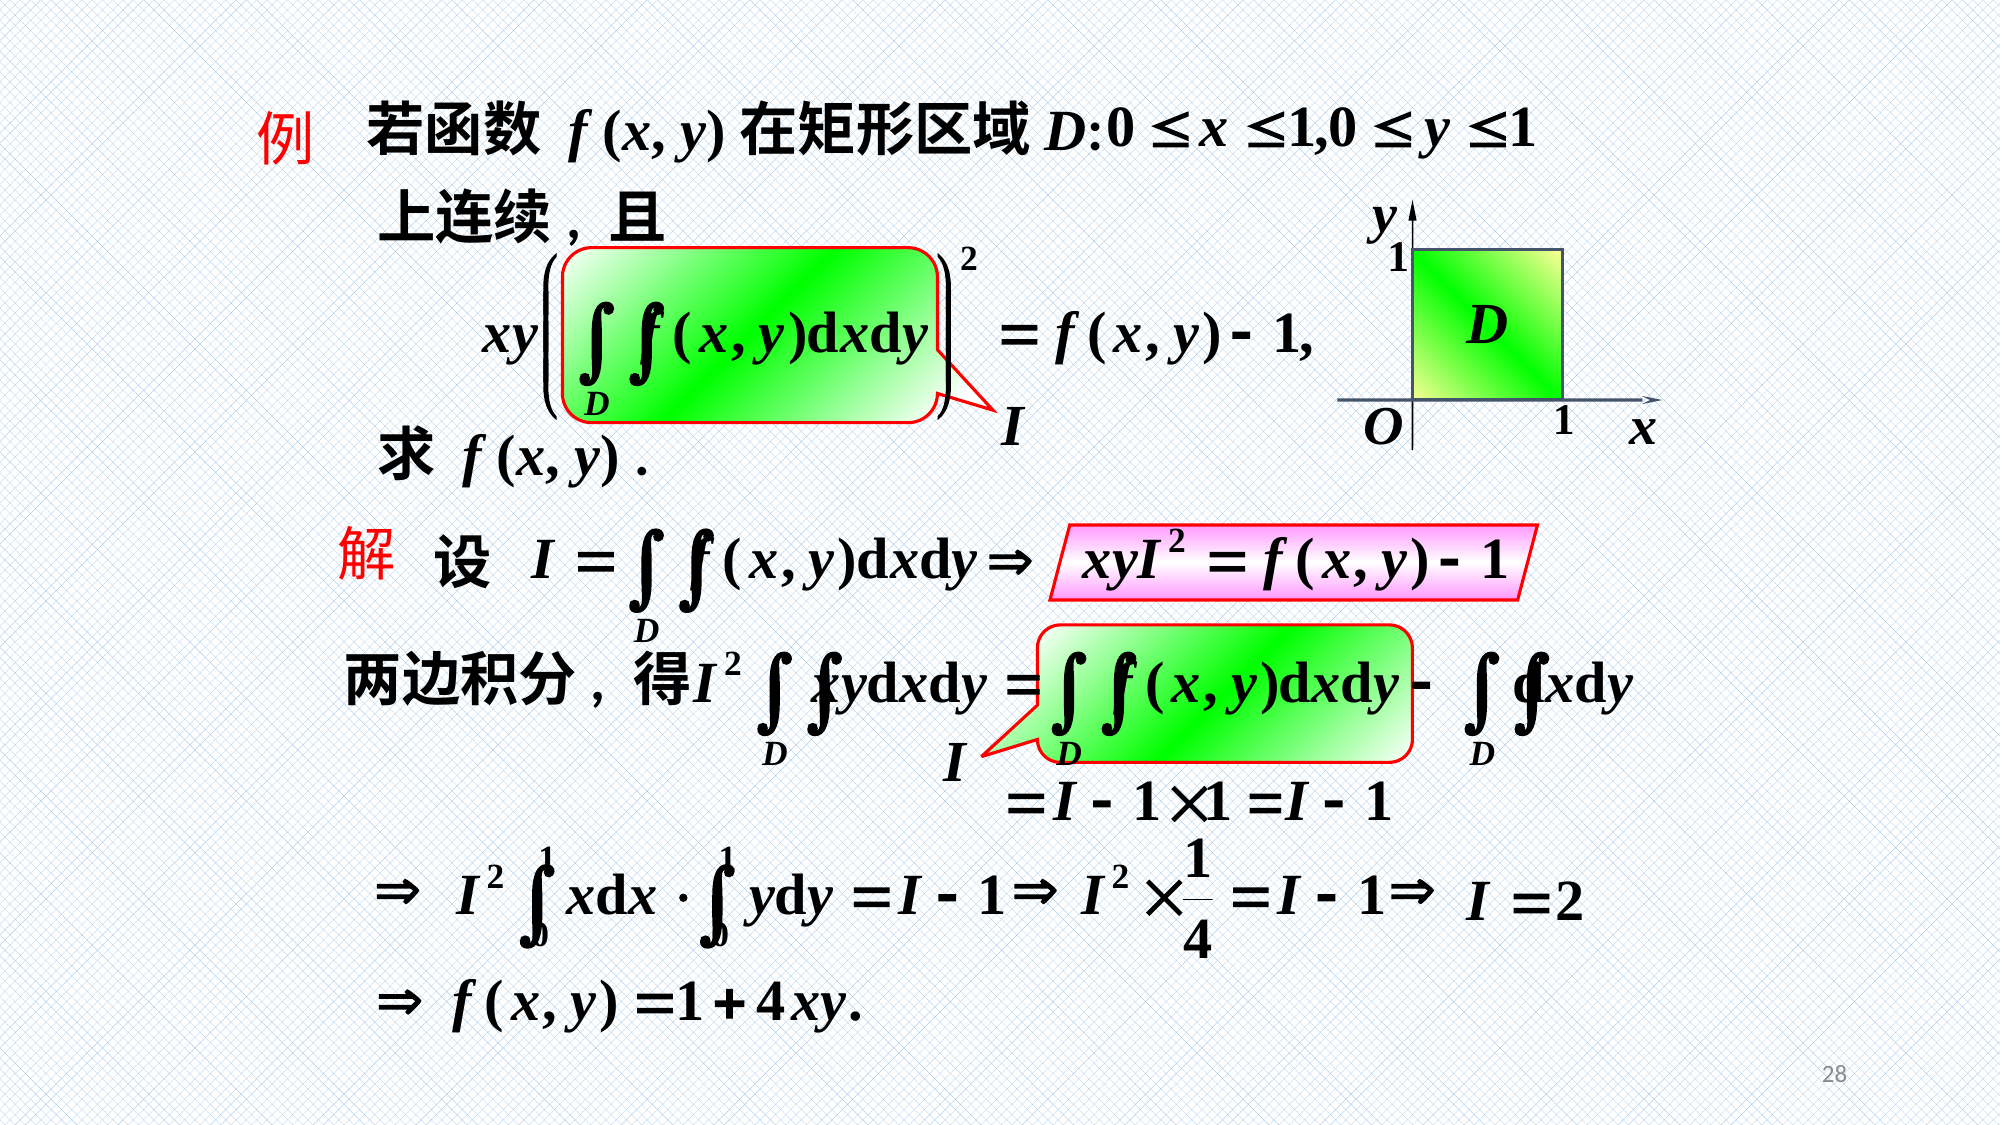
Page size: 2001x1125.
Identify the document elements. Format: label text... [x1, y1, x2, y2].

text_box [1337, 199, 1663, 450]
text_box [985, 545, 1050, 586]
slide_number 28 [1412, 1042, 1863, 1103]
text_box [1279, 774, 1394, 825]
text_box 上连续, 且 [362, 172, 700, 258]
text_box 求 f (x, y) . [362, 410, 705, 495]
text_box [999, 774, 1279, 825]
text_box 解 [322, 510, 436, 595]
text_box [1050, 524, 1538, 600]
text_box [687, 637, 1040, 771]
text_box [1460, 299, 1513, 348]
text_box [995, 402, 1034, 450]
text_box 例 [241, 94, 379, 180]
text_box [1104, 100, 1538, 166]
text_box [1460, 874, 1588, 926]
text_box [1040, 637, 1638, 771]
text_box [937, 737, 975, 786]
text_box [437, 974, 865, 1040]
text_box 若函数 f (x, y)在矩形区域D: [352, 84, 1128, 170]
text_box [374, 985, 437, 1025]
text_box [1074, 520, 1511, 598]
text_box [1010, 874, 1074, 915]
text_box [1074, 827, 1388, 963]
text_box [1040, 624, 1410, 637]
text_box 设 [418, 517, 524, 603]
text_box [474, 237, 1317, 423]
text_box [449, 837, 1009, 953]
text_box 两边积分, 得 [329, 634, 687, 720]
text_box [524, 514, 984, 648]
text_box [372, 874, 438, 915]
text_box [1387, 237, 1575, 438]
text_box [1387, 874, 1453, 915]
